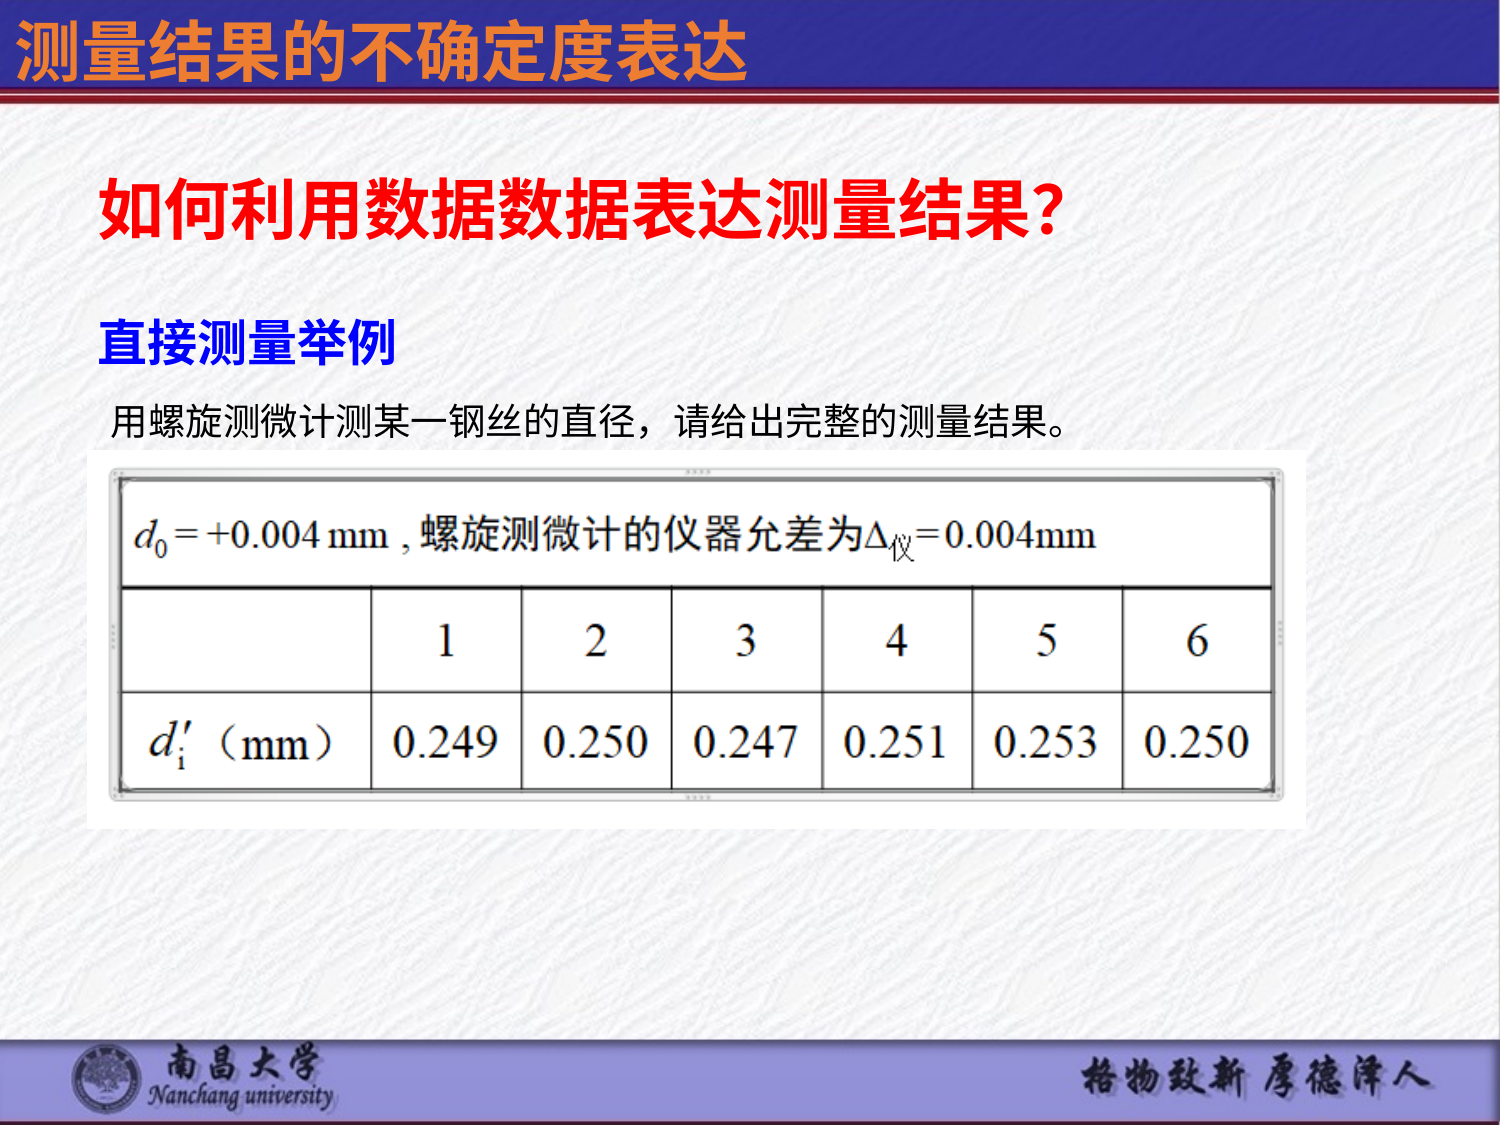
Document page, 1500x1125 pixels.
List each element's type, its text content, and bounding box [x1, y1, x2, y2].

text_box 用螺旋测微计测某一钢丝的直径，请给出完整的测量结果。 [96, 390, 1097, 450]
picture [0, 0, 1500, 1125]
text_box 直接测量举例 [82, 286, 597, 379]
text_box 如何利用数据数据表达测量结果？ [82, 137, 1128, 256]
text_box 测量结果的不确定度表达 [0, 0, 856, 125]
